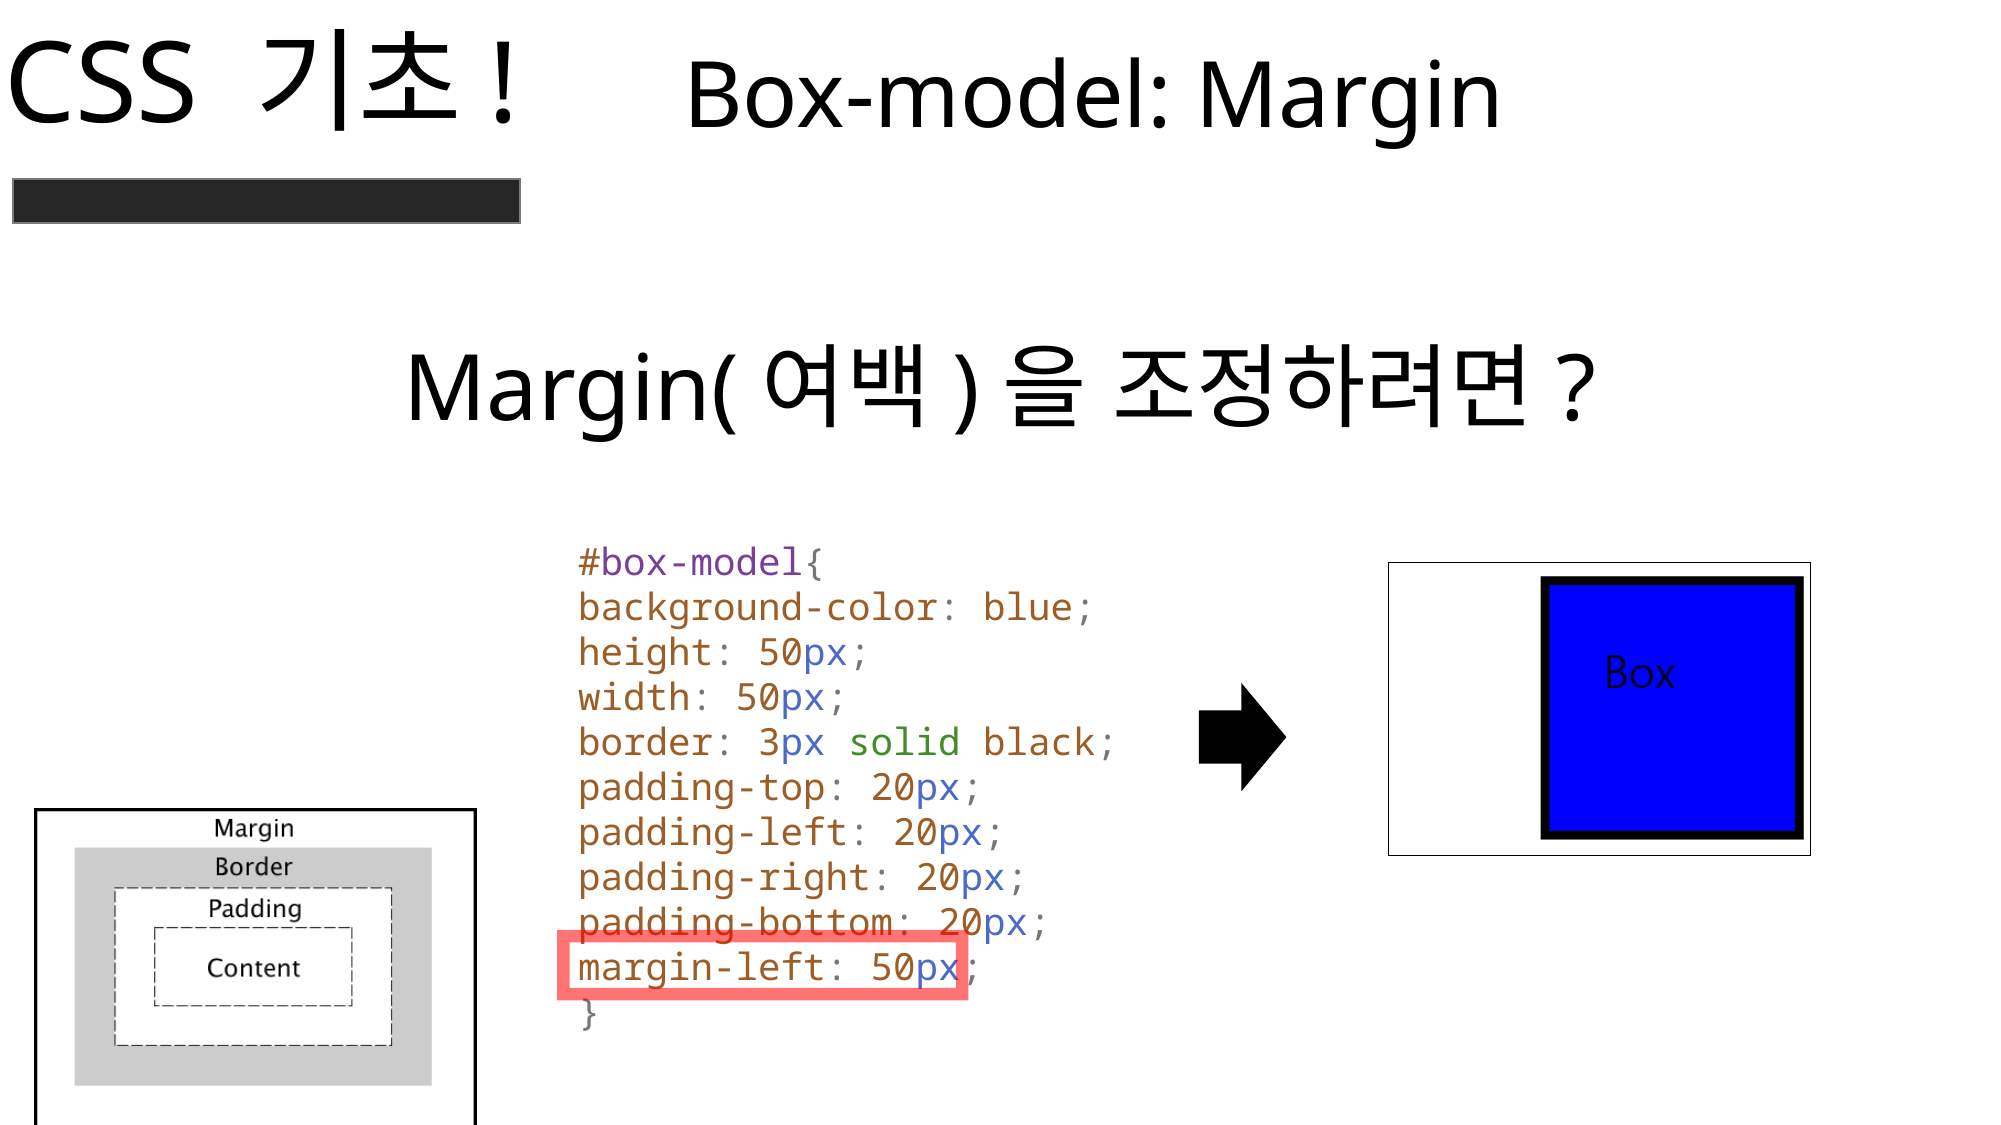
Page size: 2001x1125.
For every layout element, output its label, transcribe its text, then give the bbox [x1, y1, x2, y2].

text_box [1198, 683, 1287, 792]
text_box [562, 935, 963, 995]
text_box Margin(여백)을 조정하려면? [220, 192, 1780, 446]
text_box Box-model: Margin [149, 0, 2000, 155]
text_box #box-model{ background-color: blue; height: 50px; width: 50px; border: 3px solid black; padding-top: 20px; padding-left: 20px; padding-right: 20px; padding-bottom: 20px; margin-left: 50px; } [563, 530, 1564, 1041]
picture [34, 808, 477, 1125]
picture [1388, 562, 1811, 856]
text_box CSS 기초! [0, 9, 149, 155]
text_box [12, 178, 521, 224]
